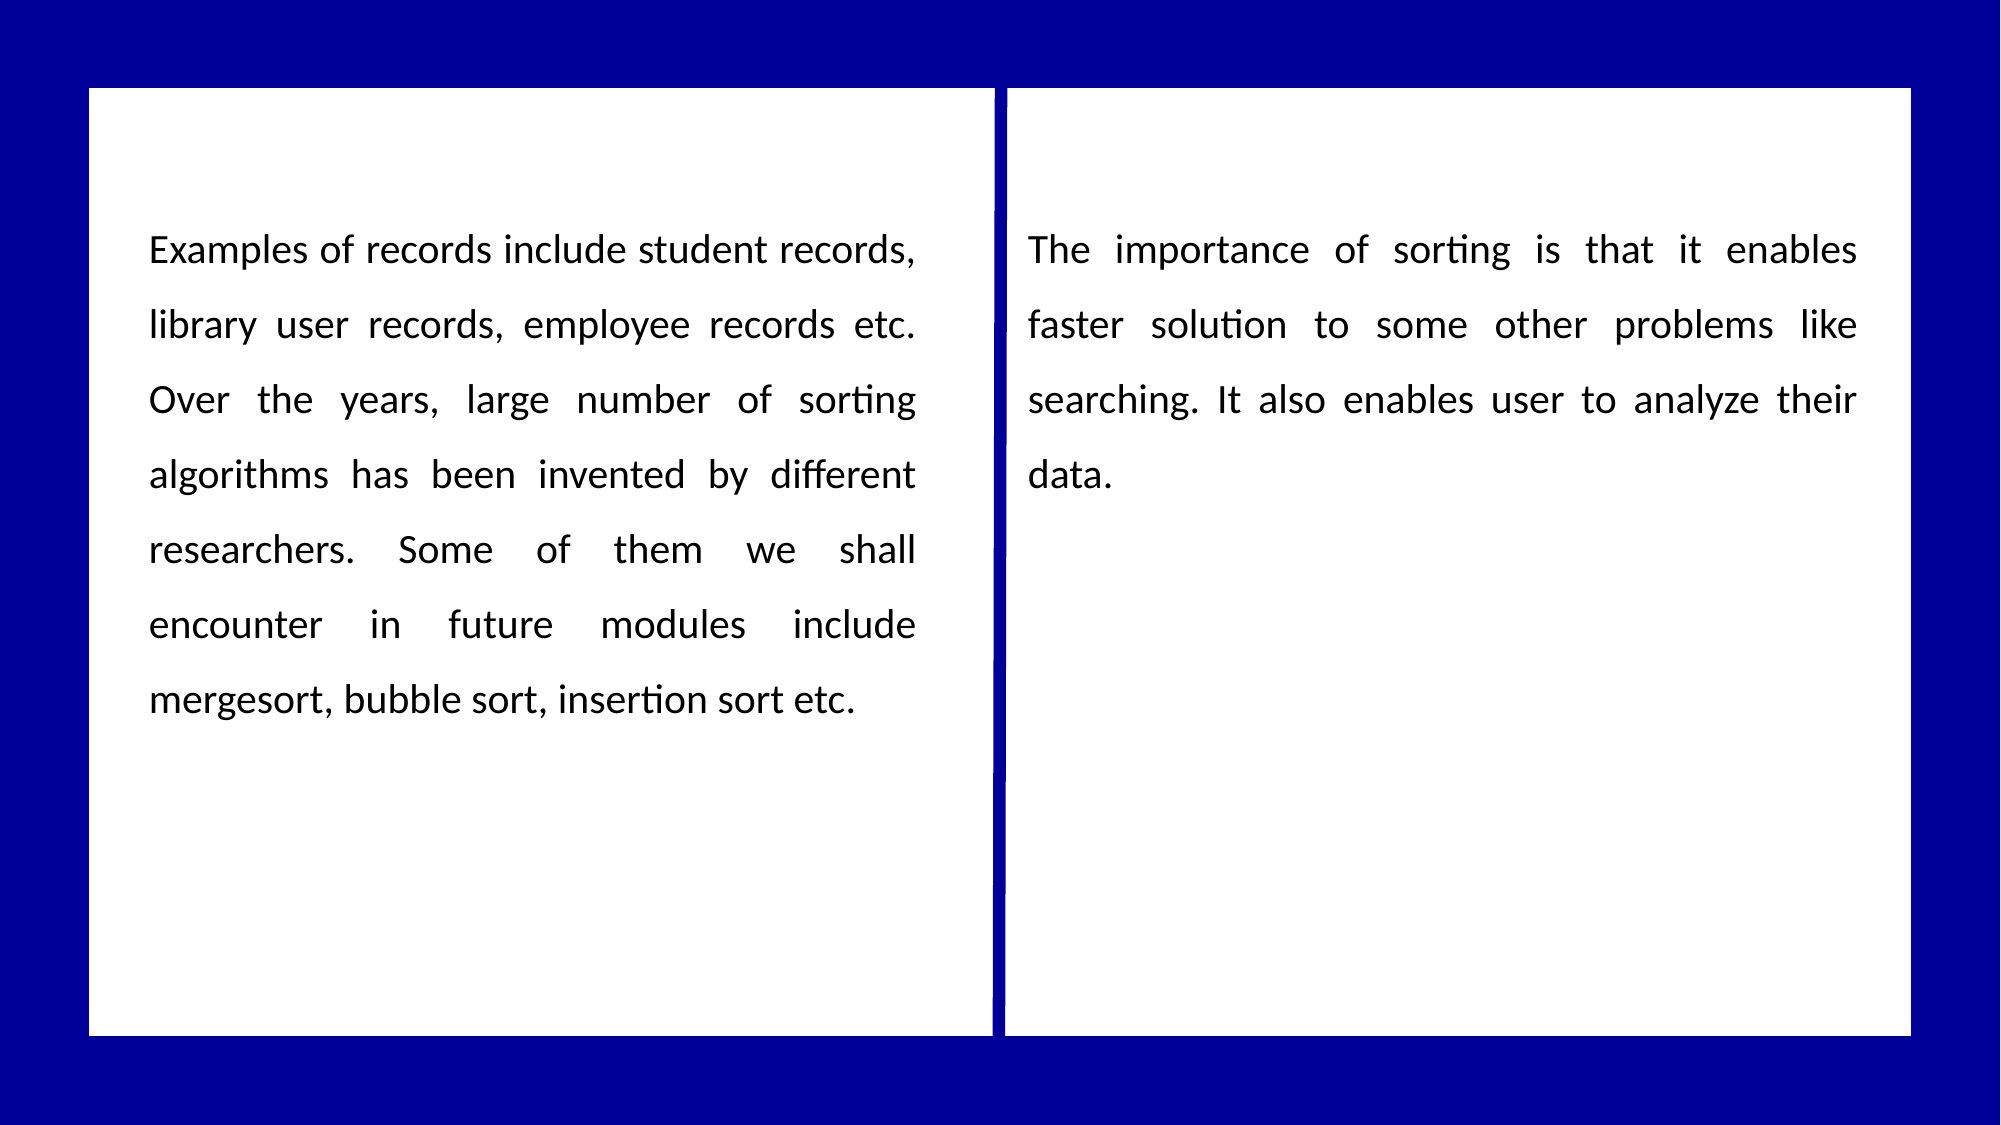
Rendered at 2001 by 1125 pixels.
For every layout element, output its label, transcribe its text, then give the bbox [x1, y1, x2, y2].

text_box Examples of records include student records, library user records, employee records etc. Over the years, large number of sorting algorithms has been invented by different researchers. Some of them we shall encounter in future modules include mergesort, bubble sort, insertion sort etc. [134, 189, 932, 861]
text_box The importance of sorting is that it enables faster solution to some other problems like searching. It also enables user to analyze their data. [1013, 189, 1873, 565]
